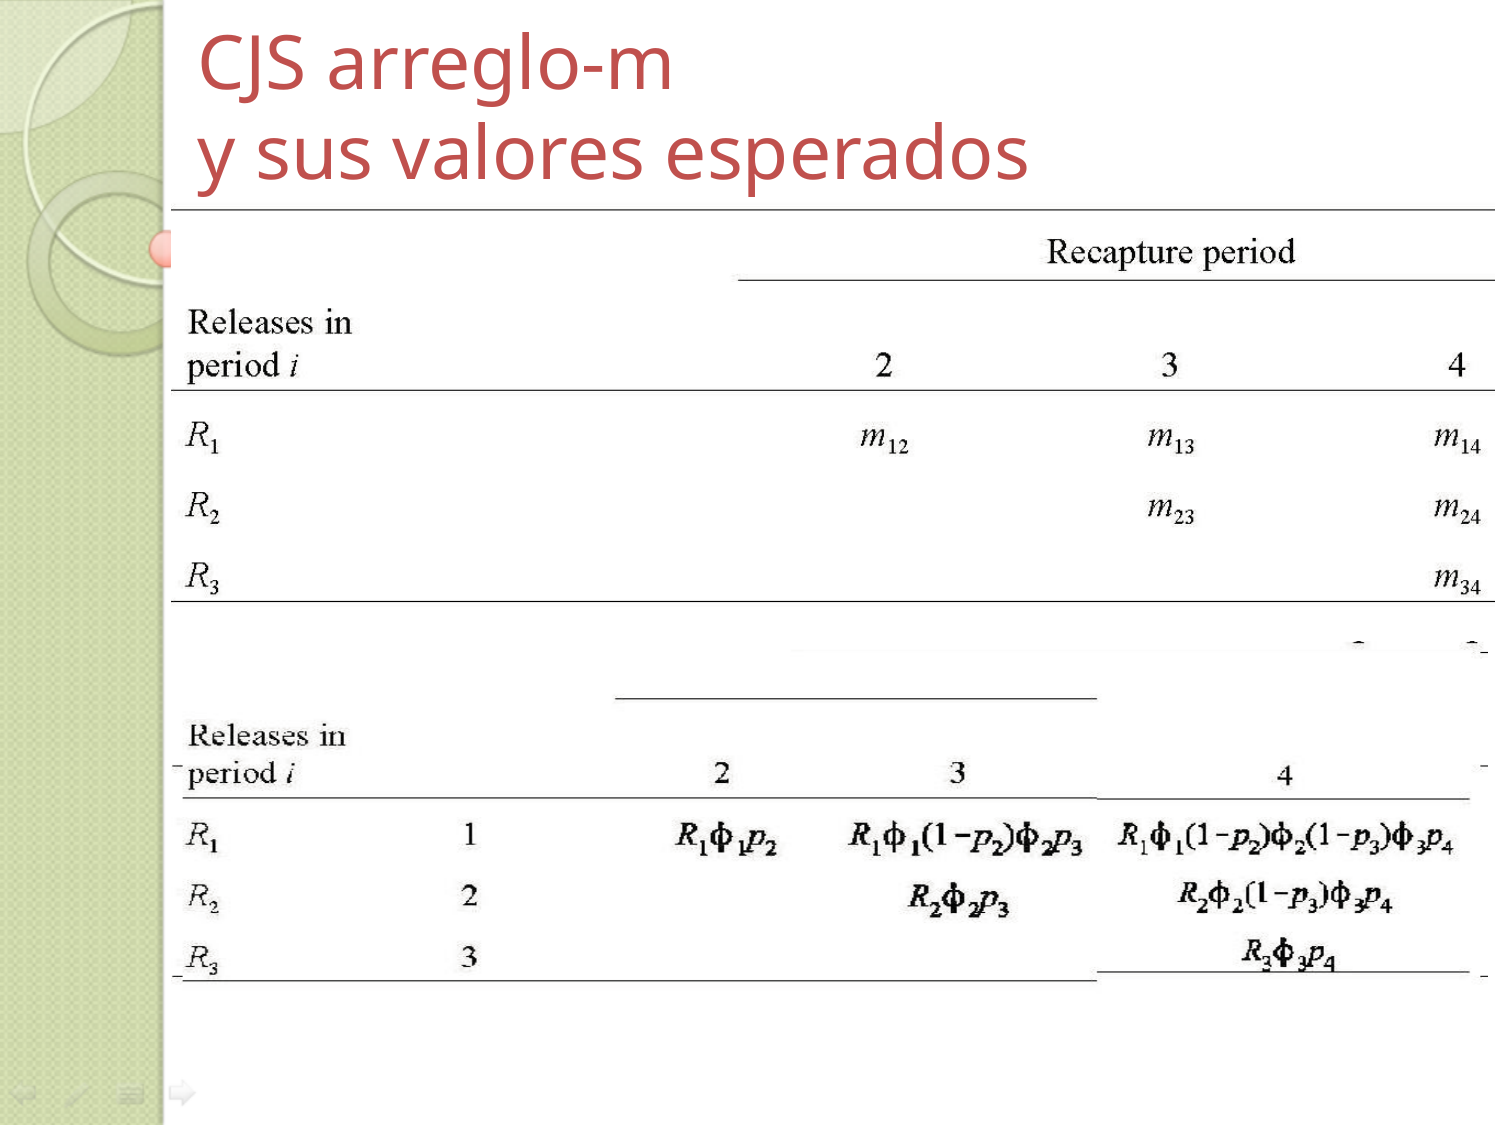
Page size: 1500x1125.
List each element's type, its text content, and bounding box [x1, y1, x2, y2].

picture [0, 0, 1500, 1125]
text_box CJS arreglo-m y sus valores esperados [182, 7, 1495, 194]
